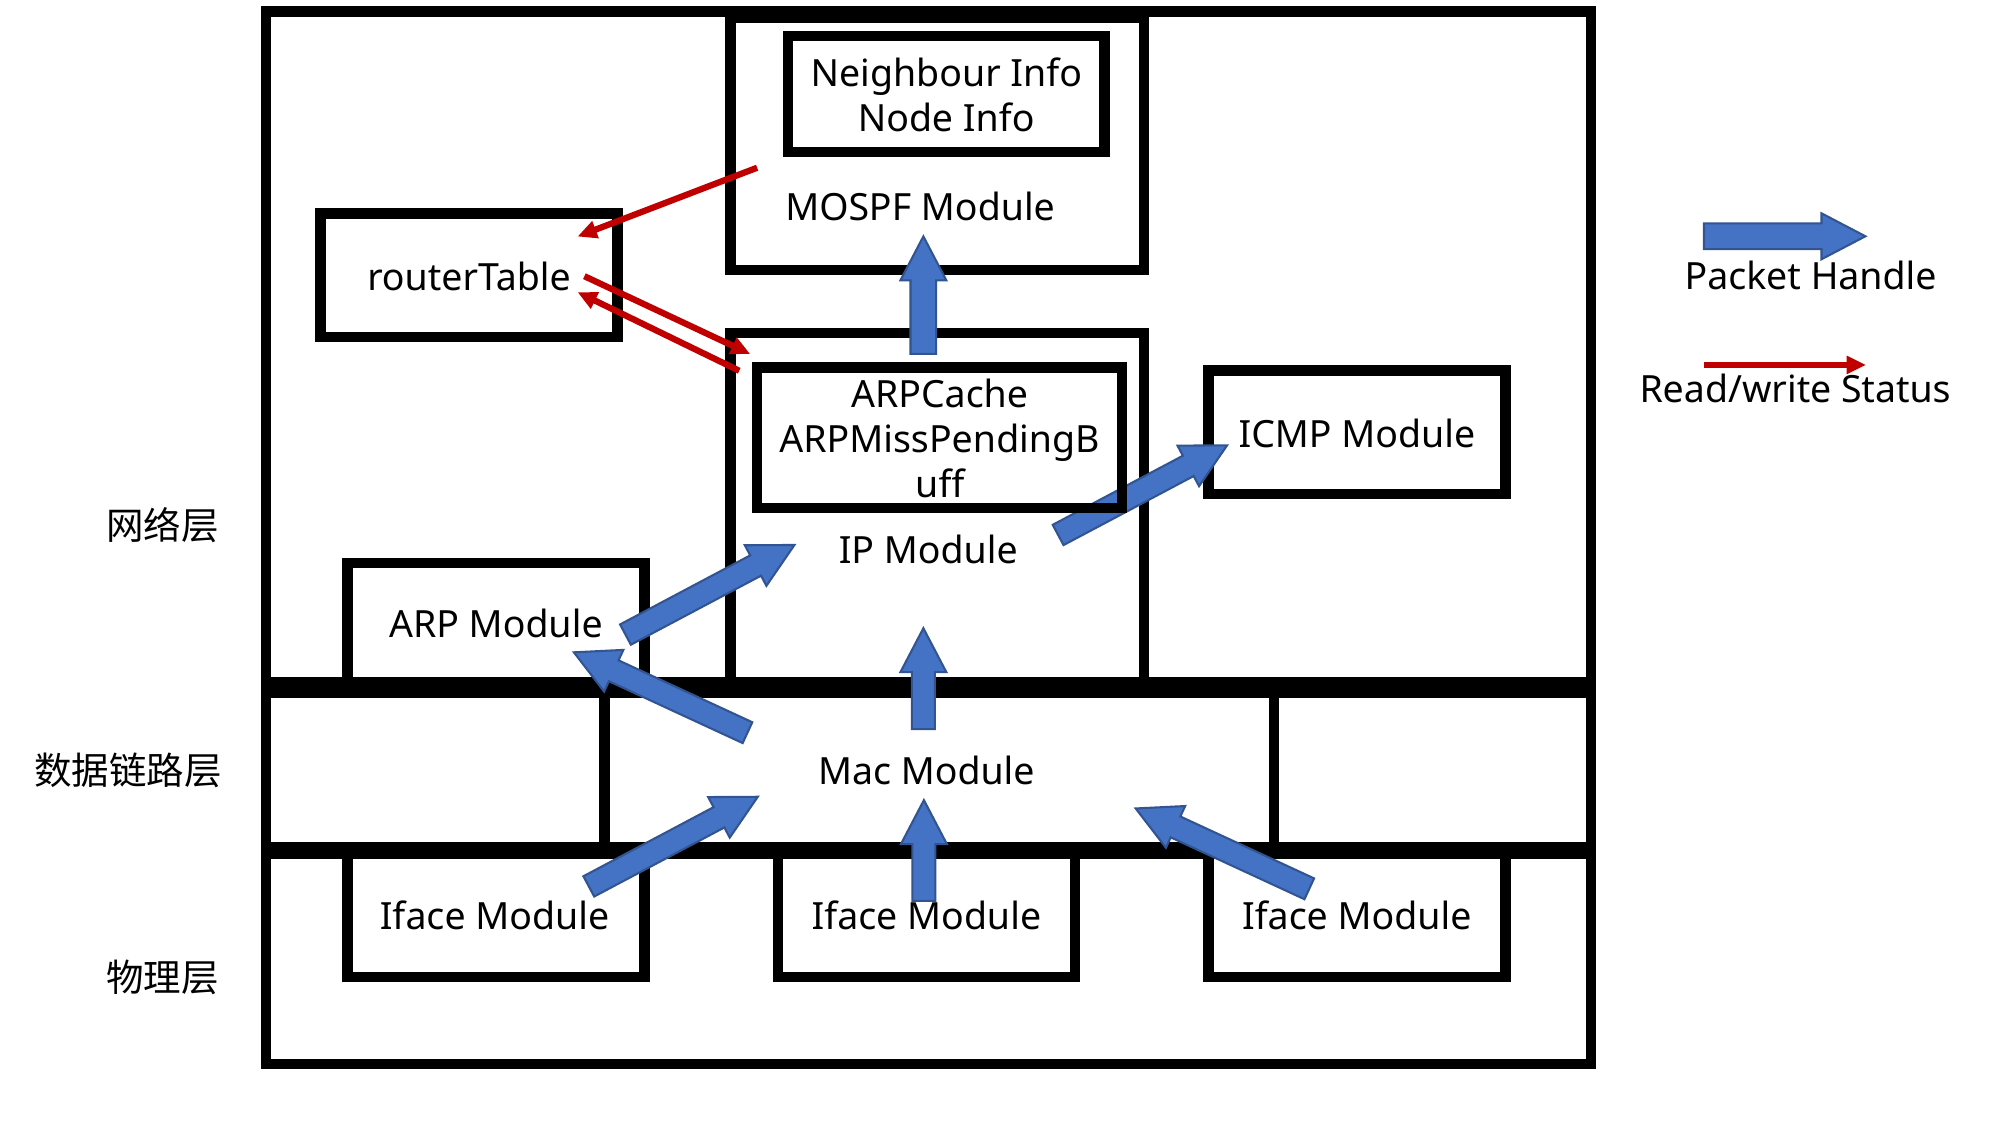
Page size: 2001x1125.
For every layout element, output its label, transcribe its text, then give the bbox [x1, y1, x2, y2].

text_box [729, 17, 1145, 271]
text_box [347, 562, 646, 688]
text_box [898, 236, 949, 355]
text_box [1275, 691, 1592, 848]
text_box [1051, 444, 1230, 547]
text_box Iface Module [364, 884, 625, 945]
text_box [265, 10, 1592, 684]
text_box [571, 648, 754, 745]
text_box 网络层 [91, 494, 234, 555]
text_box [265, 852, 1592, 1065]
text_box MOSPF Module [770, 175, 1070, 236]
text_box Read/write Status [1624, 357, 1966, 418]
text_box [618, 543, 797, 647]
text_box 物理层 [91, 946, 234, 1007]
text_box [578, 167, 758, 237]
text_box Packet Handle [1669, 244, 1952, 305]
text_box [729, 332, 1145, 682]
text_box [603, 682, 1275, 851]
text_box [1207, 370, 1506, 495]
text_box [1133, 804, 1316, 901]
text_box [265, 691, 603, 848]
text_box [584, 276, 750, 354]
text_box ARP Module [374, 592, 618, 653]
text_box [582, 795, 760, 898]
text_box Iface Module [796, 884, 1057, 945]
text_box IP Module [823, 518, 1033, 579]
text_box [577, 292, 740, 371]
text_box [898, 625, 949, 731]
text_box Neighbour Info Node Info [787, 35, 1106, 153]
text_box Iface Module [1227, 884, 1487, 945]
text_box [899, 797, 949, 902]
text_box [1702, 211, 1868, 244]
text_box 数据链路层 [19, 739, 237, 800]
text_box routerTable [320, 212, 619, 338]
text_box ARPCache ARPMissPendingBuff [756, 366, 1123, 509]
text_box ICMP Module [1223, 402, 1491, 462]
